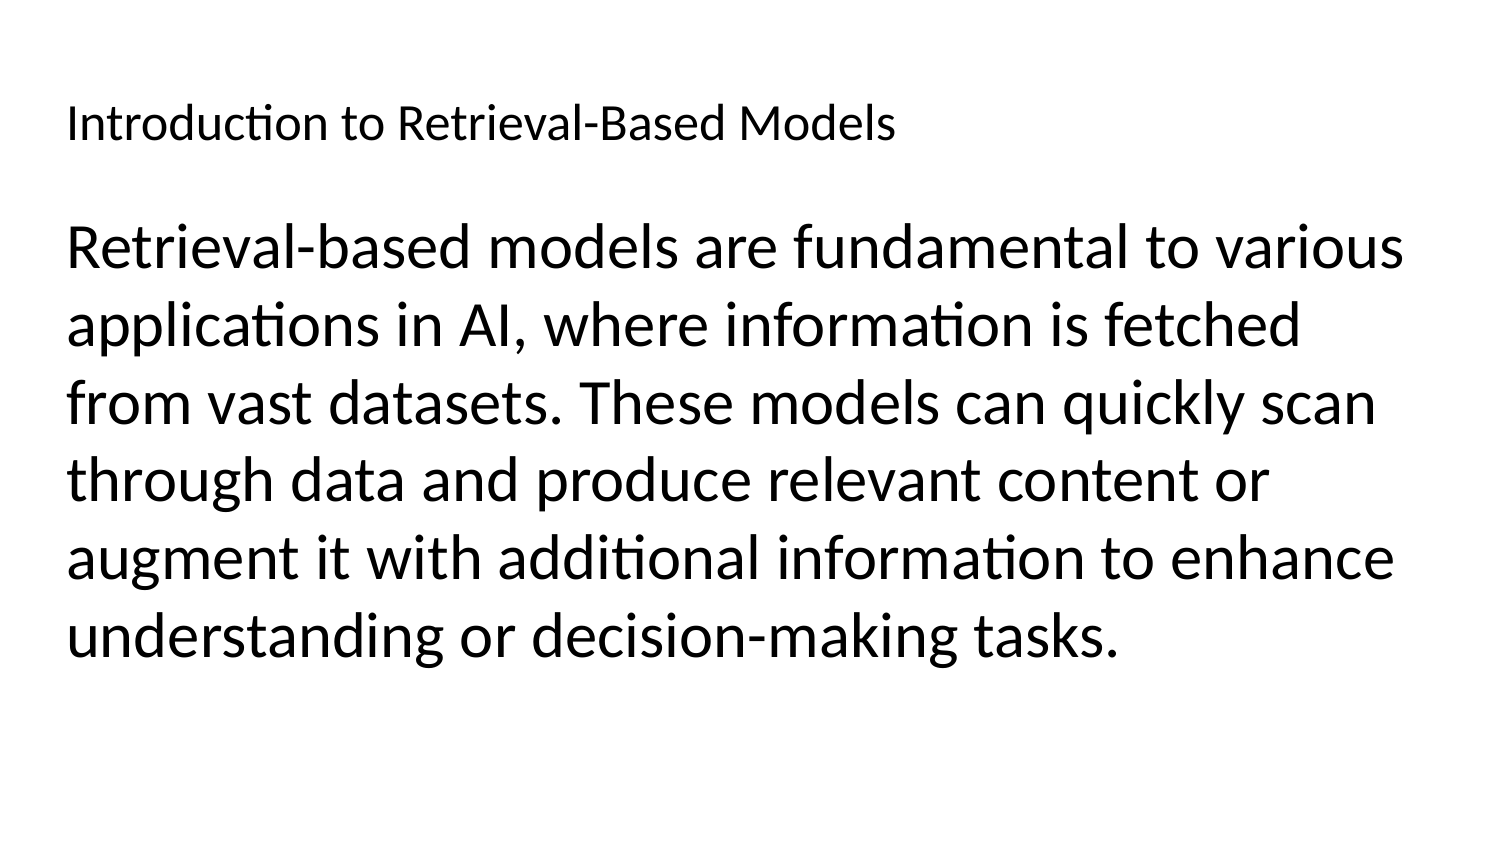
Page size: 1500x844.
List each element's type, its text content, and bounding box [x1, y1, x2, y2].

title Introduction to Retrieval-Based Models [51, 72, 1449, 167]
list Retrieval-based models are fundamental to various applications in AI, where information is fetched from vast datasets. These models can quickly scan through data and produce relevant content or augment it with additional information to enhance understanding or decision-making tasks. [51, 189, 1449, 750]
